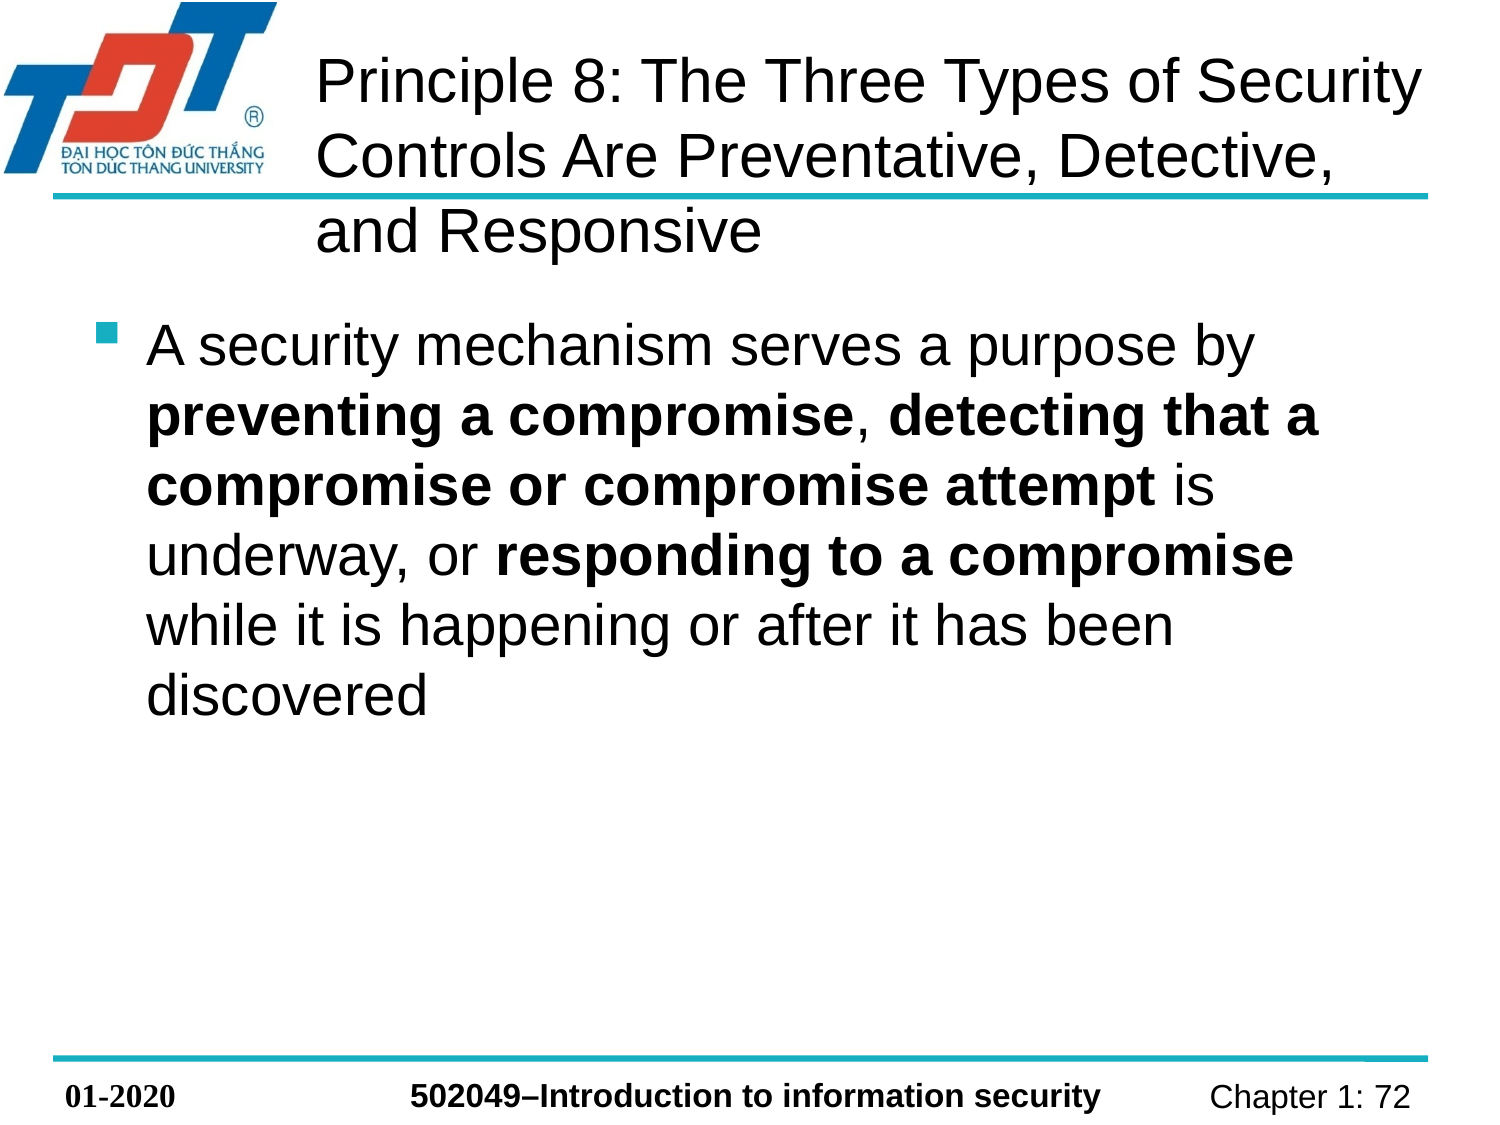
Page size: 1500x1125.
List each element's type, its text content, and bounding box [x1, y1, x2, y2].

text_box Principle 8: The Three Types of Security Controls Are Preventative, Detective, and Responsive [301, 32, 1459, 220]
list A security mechanism serves a purpose by preventing a compromise, detecting that a compromise or compromise attempt is underway, or responding to a compromise while it is happening or after it has been discovered [75, 299, 1425, 1044]
picture [3, 2, 277, 174]
